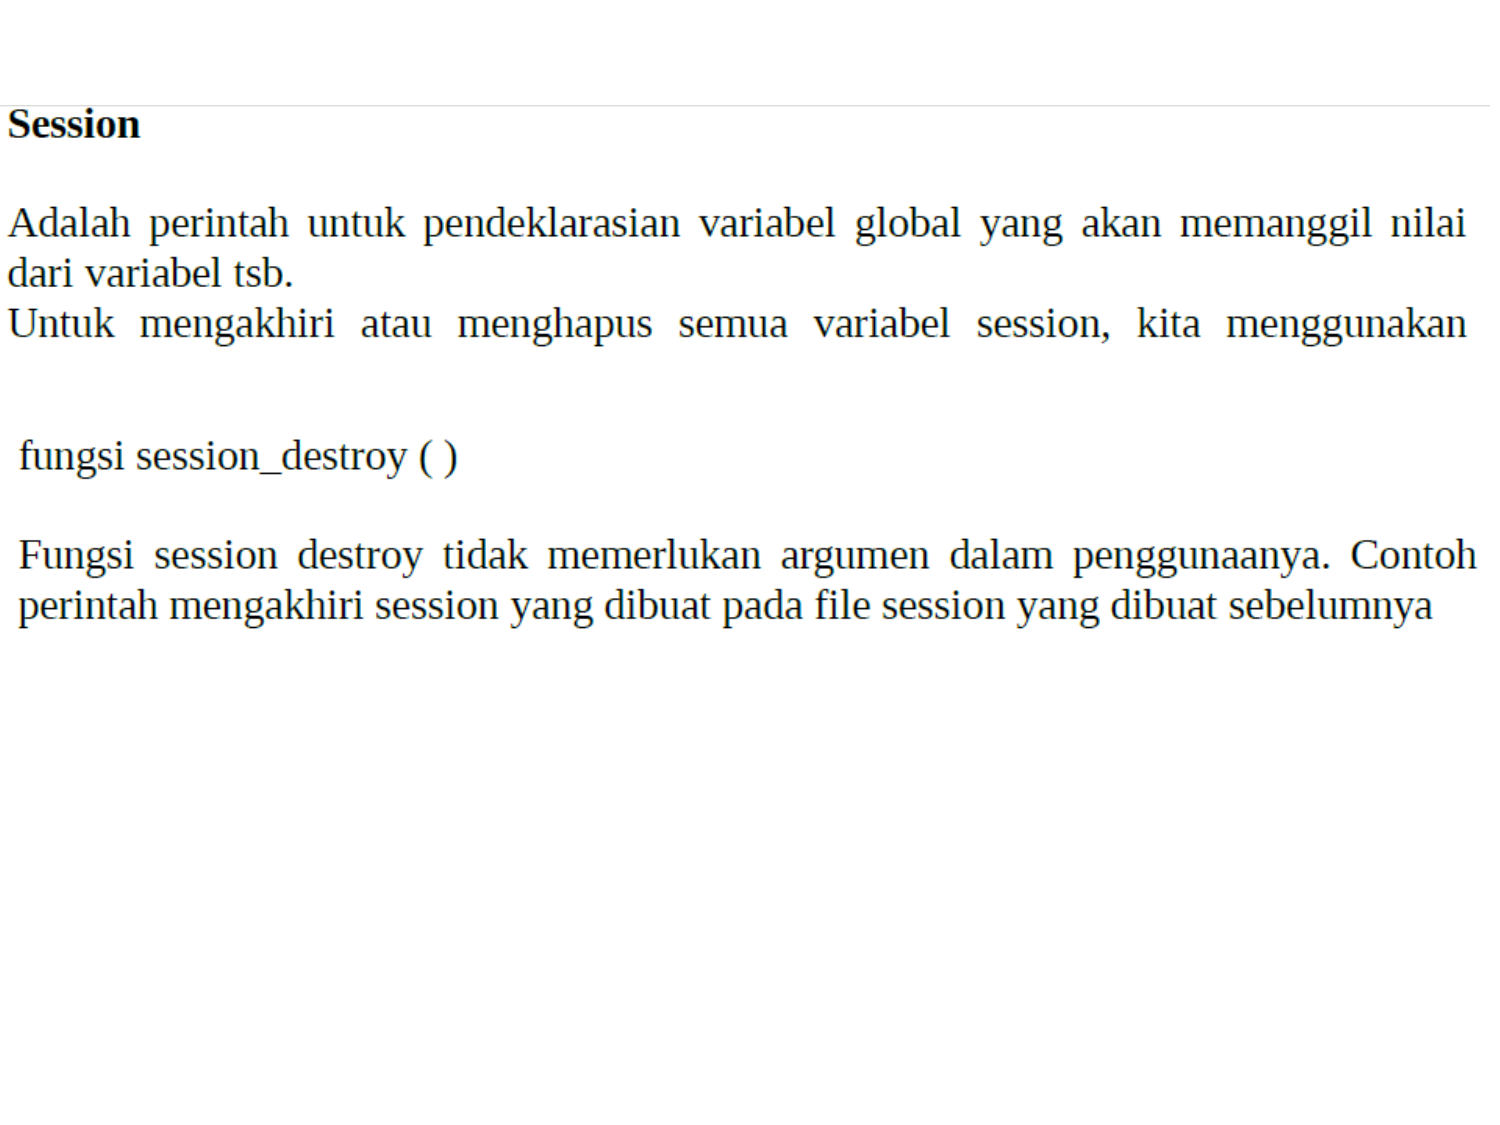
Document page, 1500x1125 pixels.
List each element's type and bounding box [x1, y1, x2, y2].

picture [0, 105, 1490, 400]
picture [0, 421, 1500, 660]
